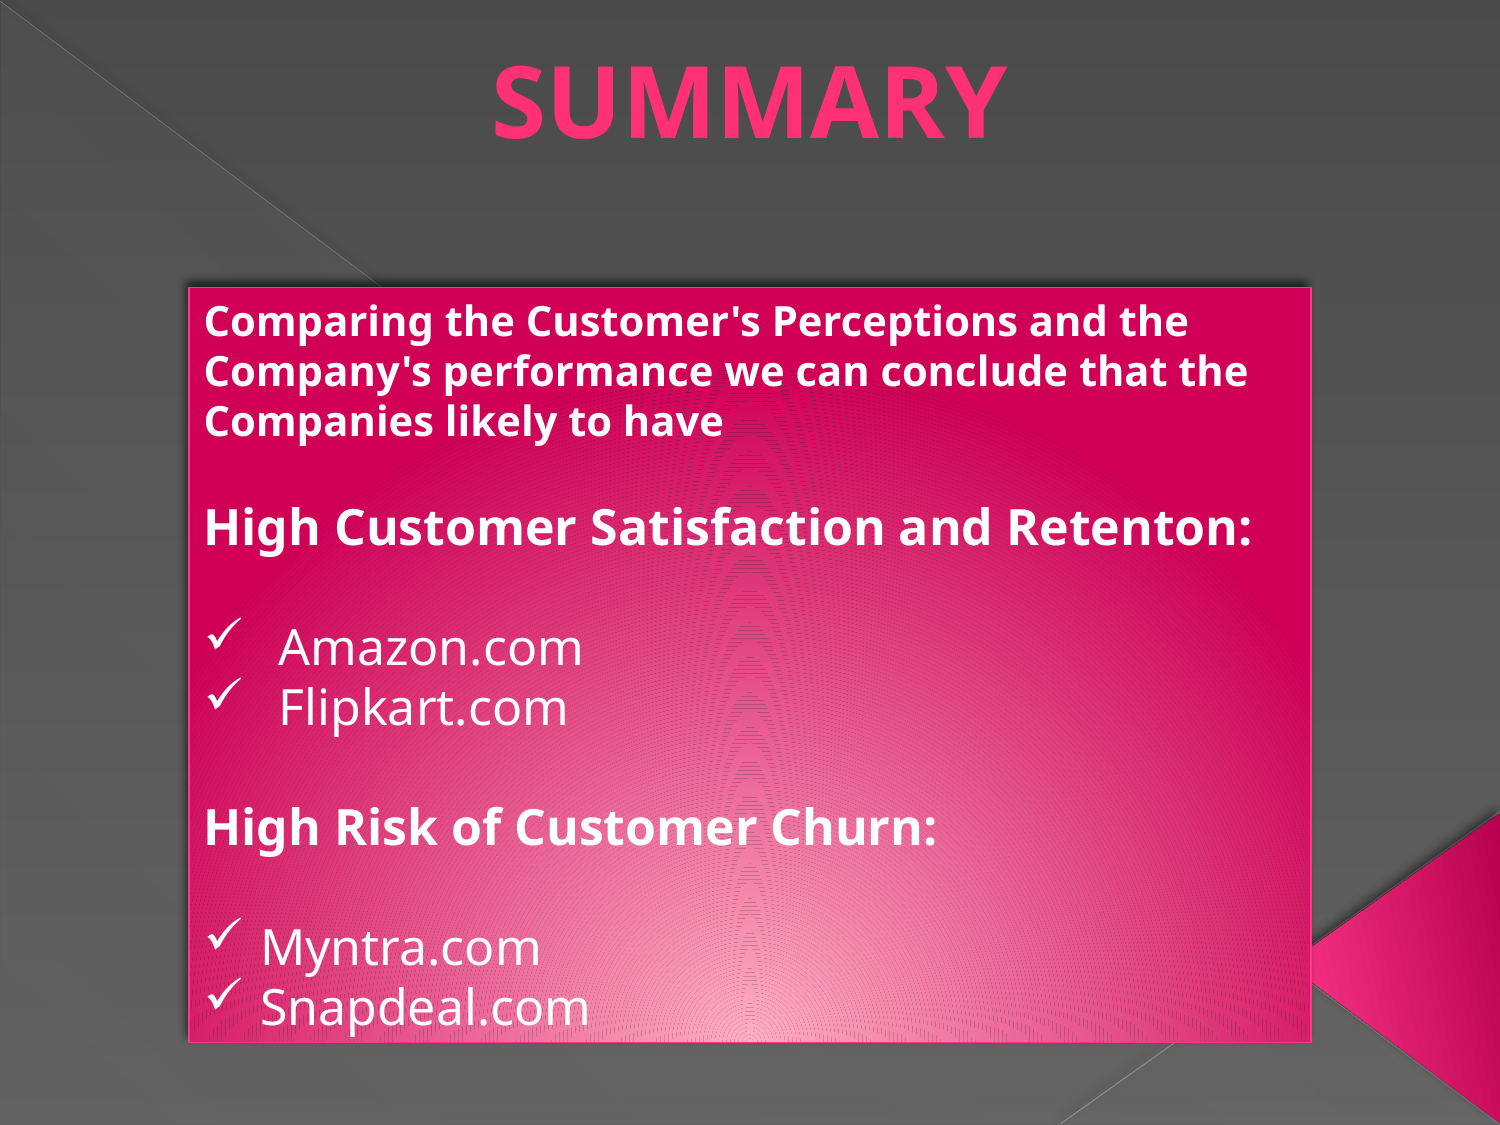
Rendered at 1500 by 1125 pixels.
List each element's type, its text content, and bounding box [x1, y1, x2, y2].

text_box Summary [476, 30, 1024, 166]
text_box Comparing the Customer's Perceptions and the Company's performance we can conclude that the Companies likely to have High Customer Satisfaction and Retenton: Amazon.com Flipkart.com High Risk of Customer Churn: Myntra.com Snapdeal.com [188, 287, 1312, 1043]
